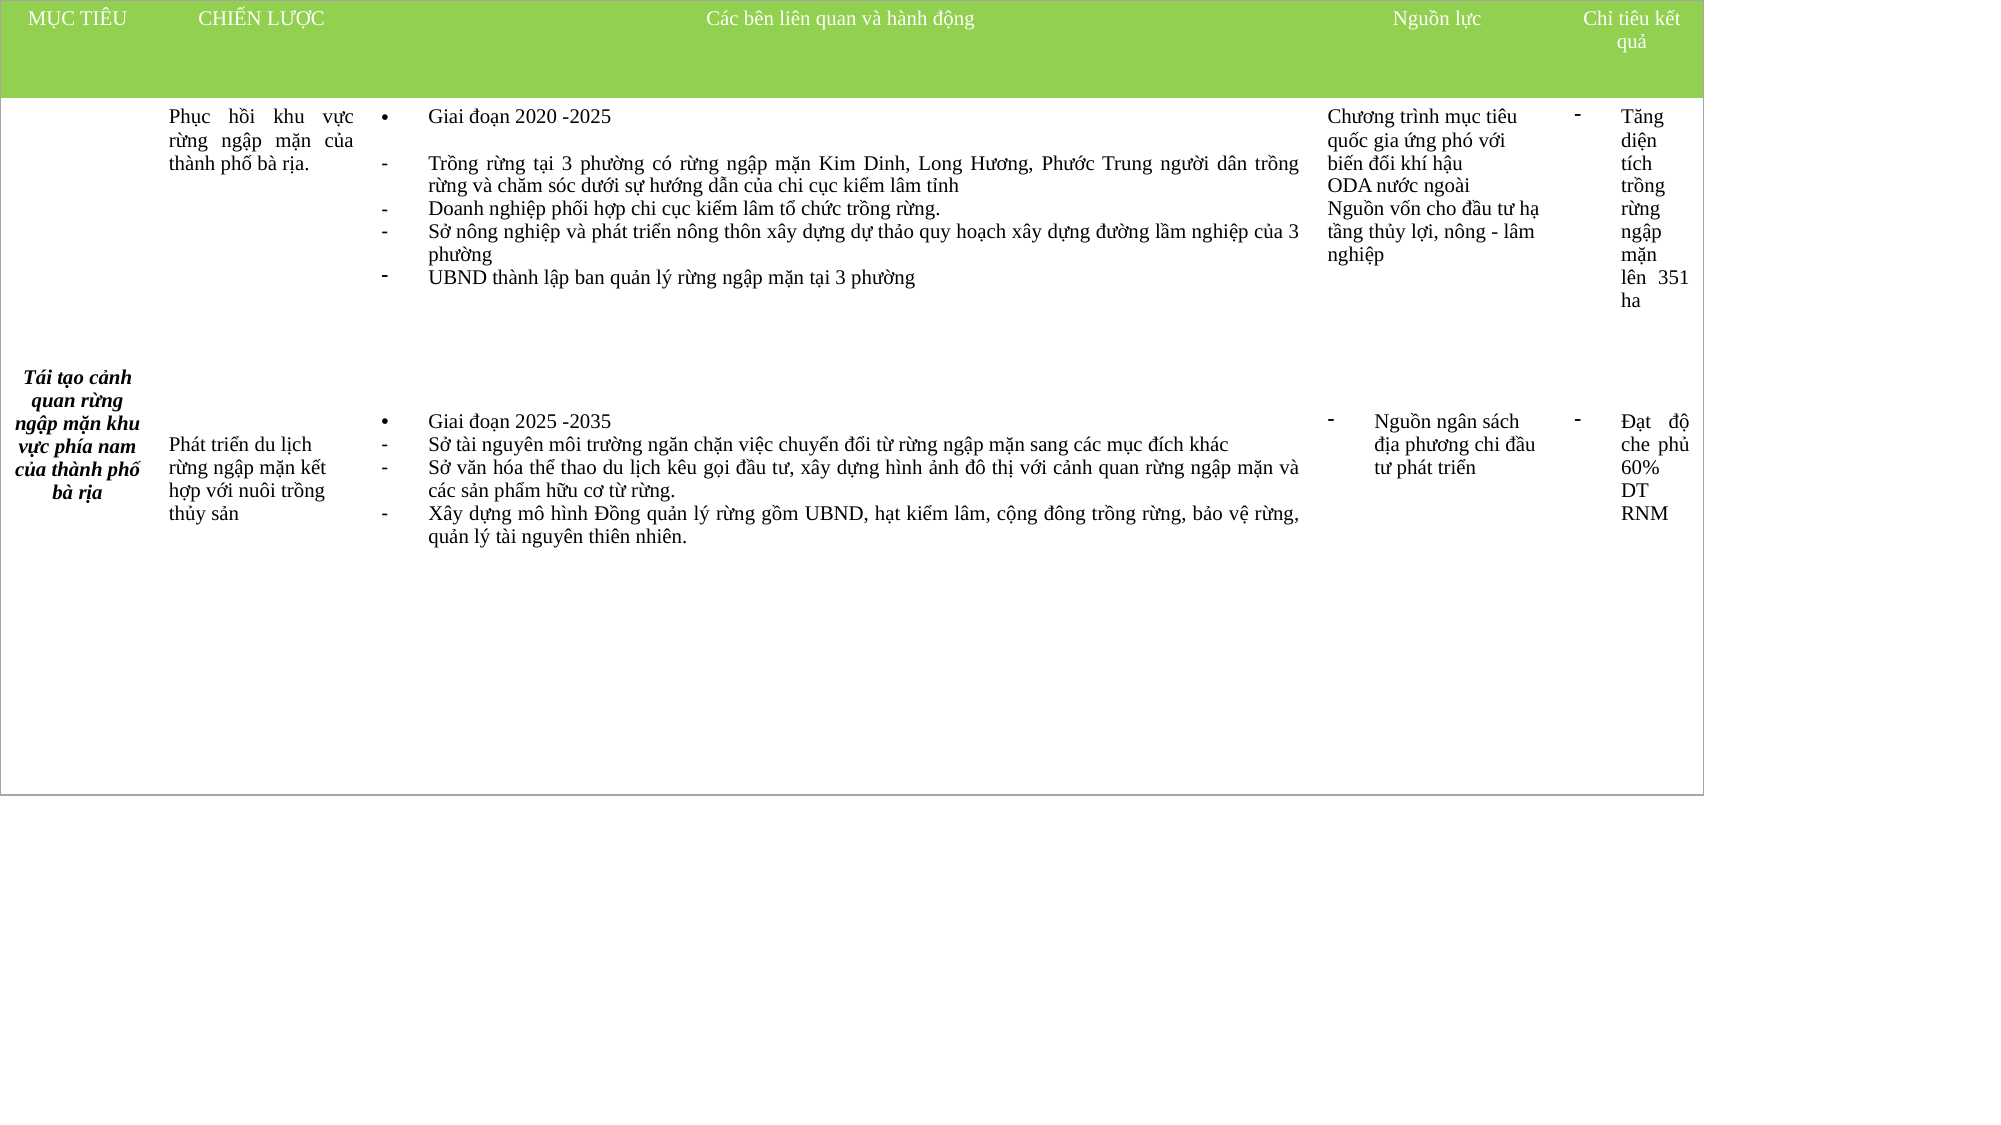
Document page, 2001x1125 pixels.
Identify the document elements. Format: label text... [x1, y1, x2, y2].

table_header MỤC TIÊU [1, 1, 155, 98]
table_header Chỉ tiêu kết quả [1561, 1, 1703, 98]
table_cell Giai đoạn 2020 -2025 Trồng rừng tại 3 phường có rừng ngập mặn Kim Dinh, Long Hương, Phước Trung người dân trồng rừng và chăm sóc dưới sự hướng dẫn của chi cục kiểm lâm tỉnh Doanh nghiệp phối hợp chi cục kiểm lâm tổ chức trồng rừng. Sở nông nghiệp và phát triển nông thôn xây dựng dự thảo quy hoạch xây dựng đường lầm nghiệp của 3 phường UBND thành lập ban quản lý rừng ngập mặn tại 3 phường [368, 98, 1314, 402]
table_cell Tăng diện tích trồng rừng ngập mặn lên 351 ha [1561, 98, 1703, 402]
table_cell Phát triển du lịch rừng ngập mặn kết hợp với nuôi trồng thủy sản [155, 402, 368, 794]
table_cell Giai đoạn 2025 -2035 Sở tài nguyên môi trường ngăn chặn việc chuyển đổi từ rừng ngập mặn sang các mục đích khác Sở văn hóa thể thao du lịch kêu gọi đầu tư, xây dựng hình ảnh đô thị với cảnh quan rừng ngập mặn và các sản phẩm hữu cơ từ rừng. Xây dựng mô hình Đồng quản lý rừng gồm UBND, hạt kiểm lâm, cộng đông trồng rừng, bảo vệ rừng, quản lý tài nguyên thiên nhiên. [368, 402, 1314, 794]
table_header CHIẾN LƯỢC [155, 1, 368, 98]
table_cell Nguồn ngân sách địa phương chi đầu tư phát triển [1314, 402, 1561, 794]
table_cell Đạt độ che phủ 60% DT RNM [1561, 402, 1703, 794]
table_header Nguồn lực [1314, 1, 1561, 98]
table_cell Tái tạo cảnh quan rừng ngập mặn khu vực phía nam của thành phố bà rịa [1, 98, 155, 794]
table_cell Chương trình mục tiêu quốc gia ứng phó với biến đổi khí hậu ODA nước ngoài Nguồn vốn cho đầu tư hạ tầng thủy lợi, nông - lâm nghiệp [1314, 98, 1561, 402]
table_header Các bên liên quan và hành động [368, 1, 1314, 98]
table_cell Phục hồi khu vực rừng ngập mặn của thành phố bà rịa. [155, 98, 368, 402]
